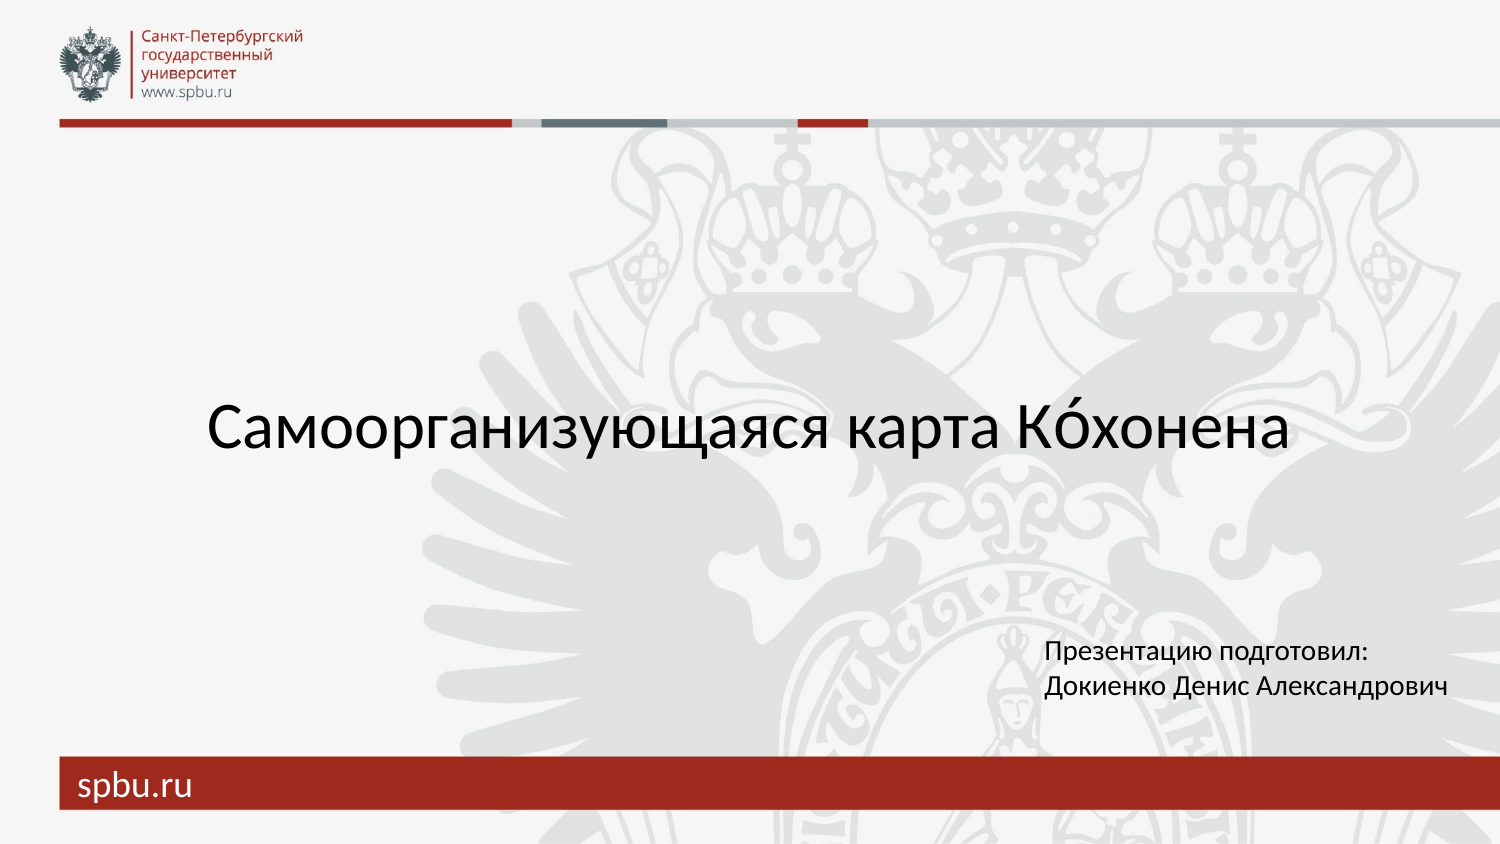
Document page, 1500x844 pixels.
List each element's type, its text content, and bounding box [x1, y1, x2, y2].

text_box Презентацию подготовил: Докиенко Денис Александрович [1029, 616, 1473, 738]
picture [0, 0, 1500, 844]
text_box Самоорганизующаяся карта Ко́хонена [112, 265, 1388, 579]
